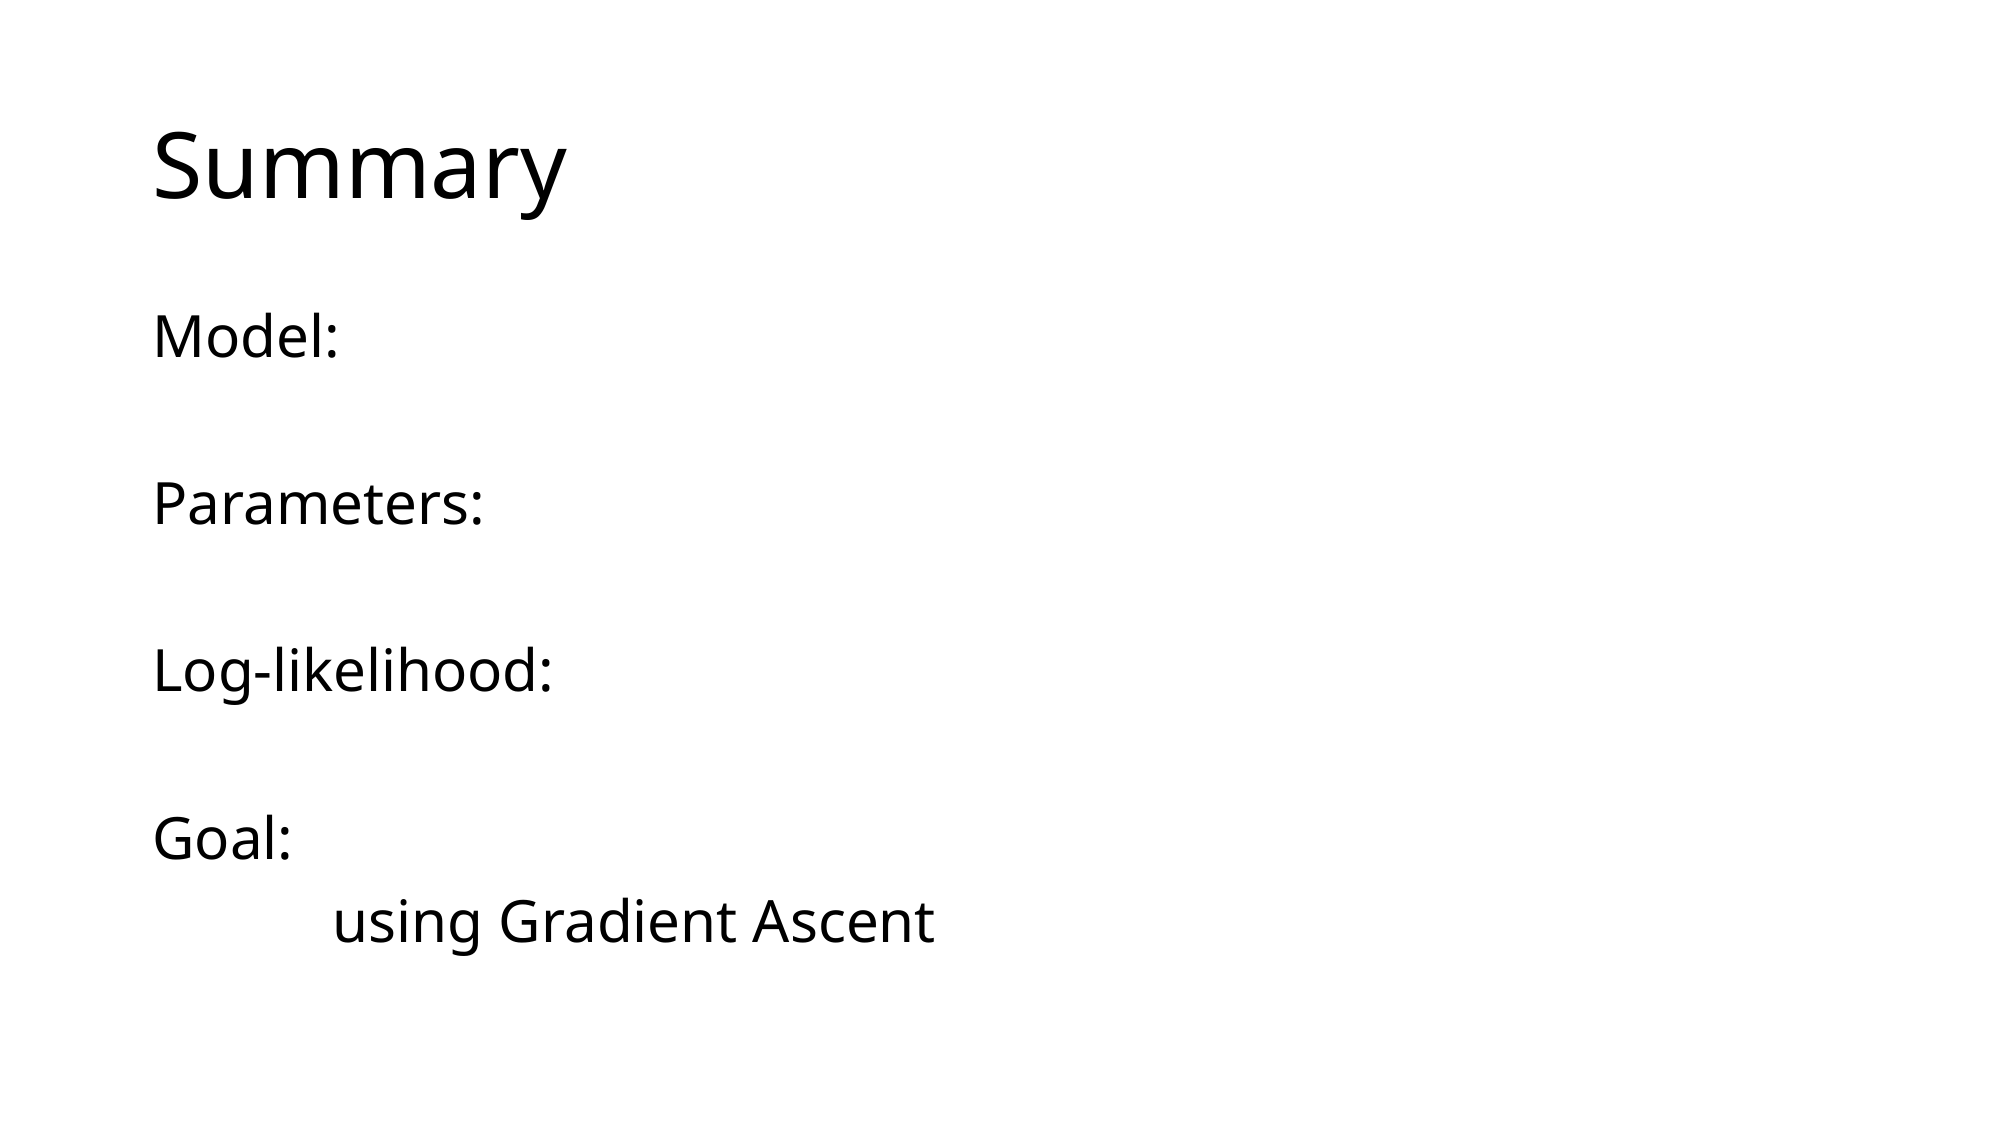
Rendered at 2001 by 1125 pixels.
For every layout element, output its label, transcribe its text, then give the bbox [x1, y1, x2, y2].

title Summary [137, 59, 1863, 278]
